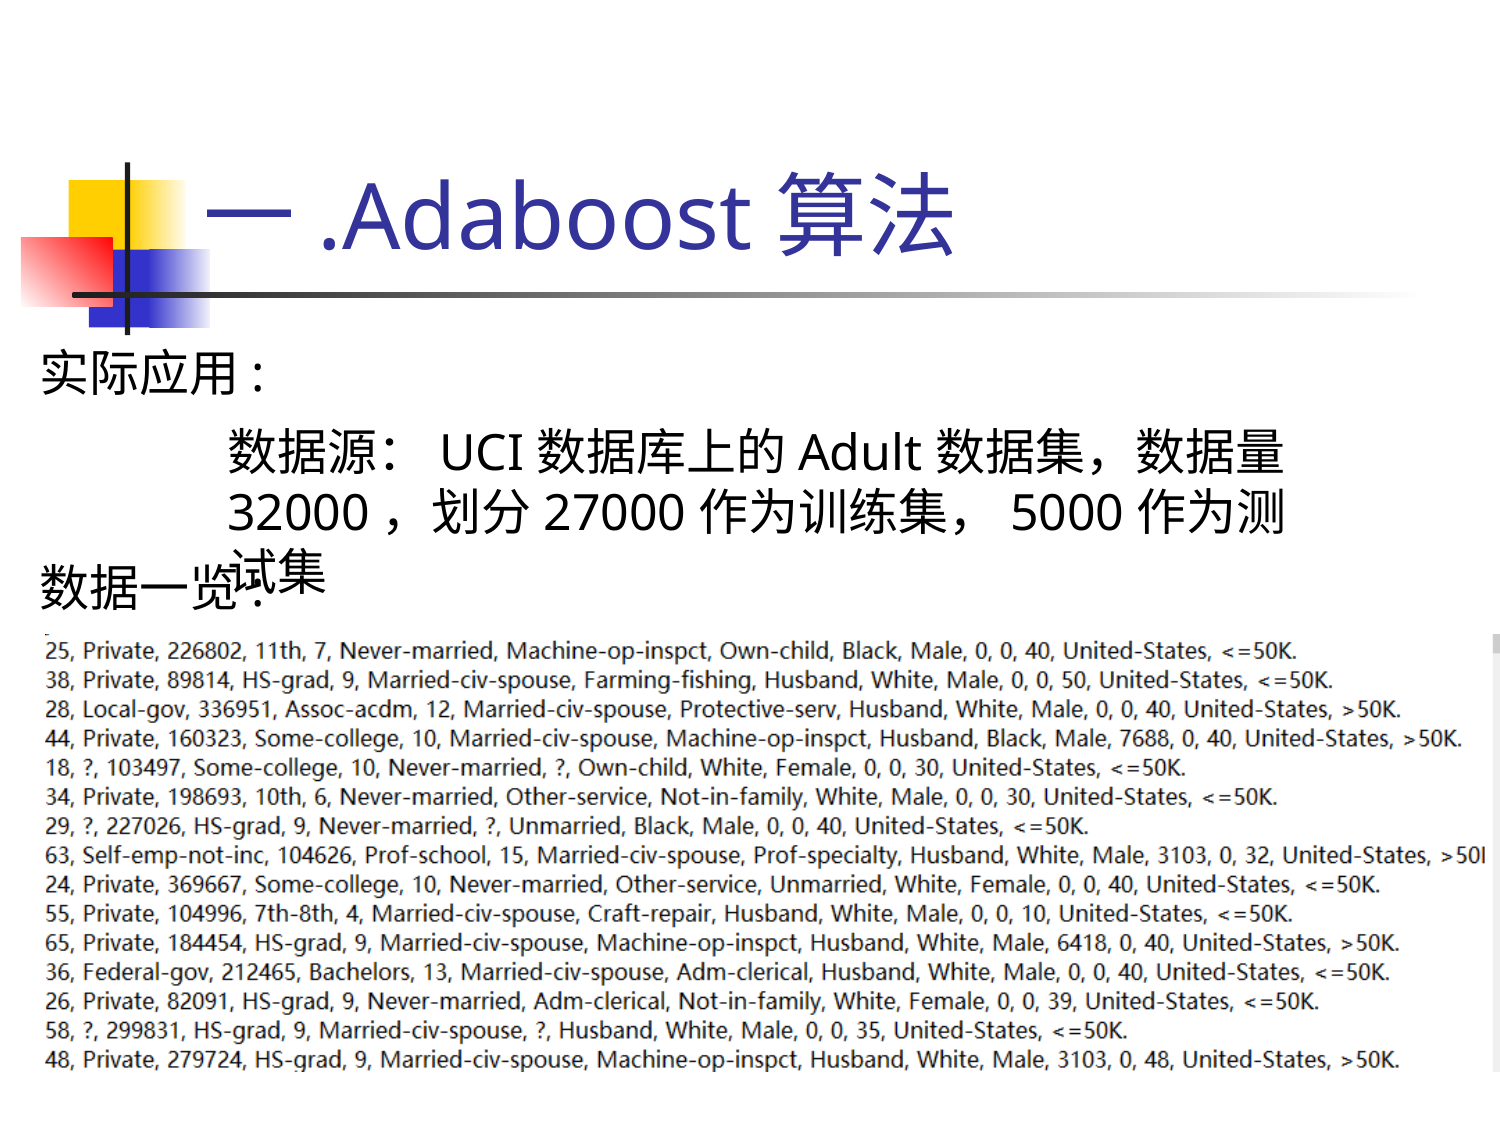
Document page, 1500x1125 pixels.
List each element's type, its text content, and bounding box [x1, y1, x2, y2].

text_box 数据源：UCI数据库上的Adult数据集，数据量32000，划分27000作为训练集，5000作为测试集 [212, 413, 1332, 608]
picture [45, 634, 1500, 1072]
text_box 数据一览: [25, 549, 563, 625]
text_box 实际应用: [25, 334, 563, 409]
title 一.Adaboost算法 [188, 35, 1468, 275]
